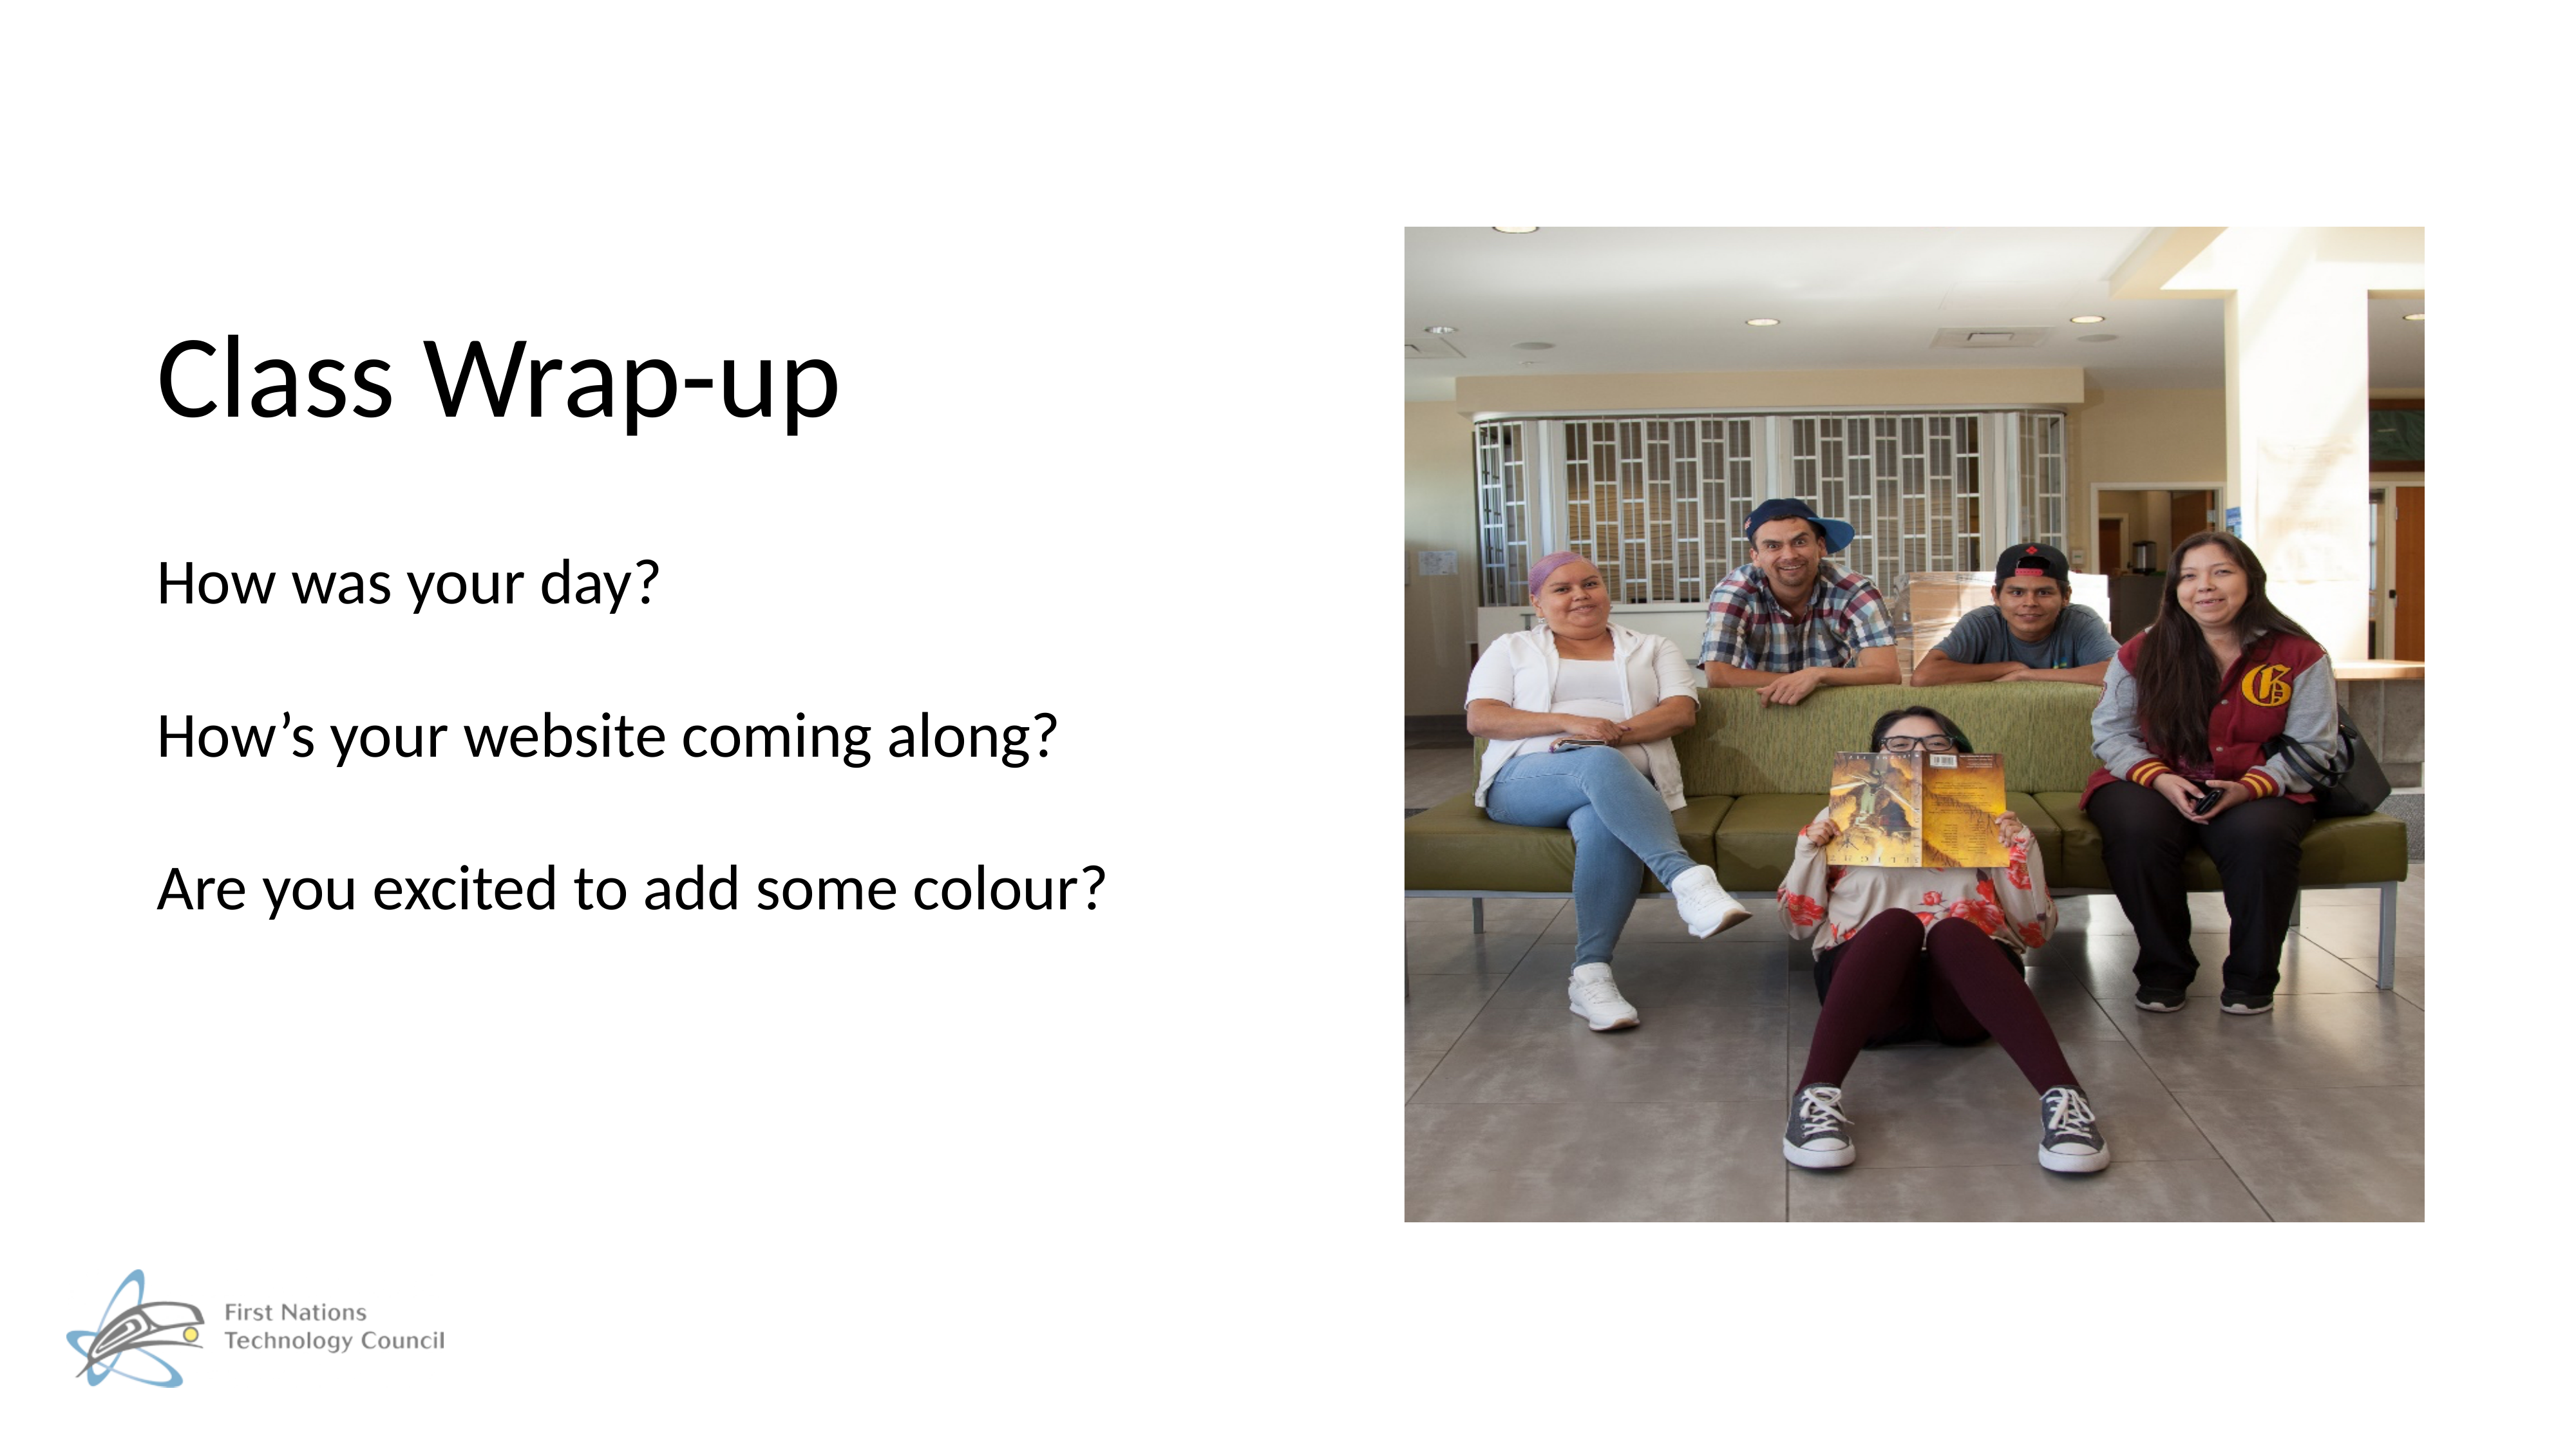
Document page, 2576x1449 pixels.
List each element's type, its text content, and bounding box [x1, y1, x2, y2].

list How was your day? How’s your website coming along? Are you excited to add some colour? [151, 518, 1279, 1313]
picture [1404, 226, 2425, 1223]
title Class Wrap-up [151, 120, 1279, 446]
